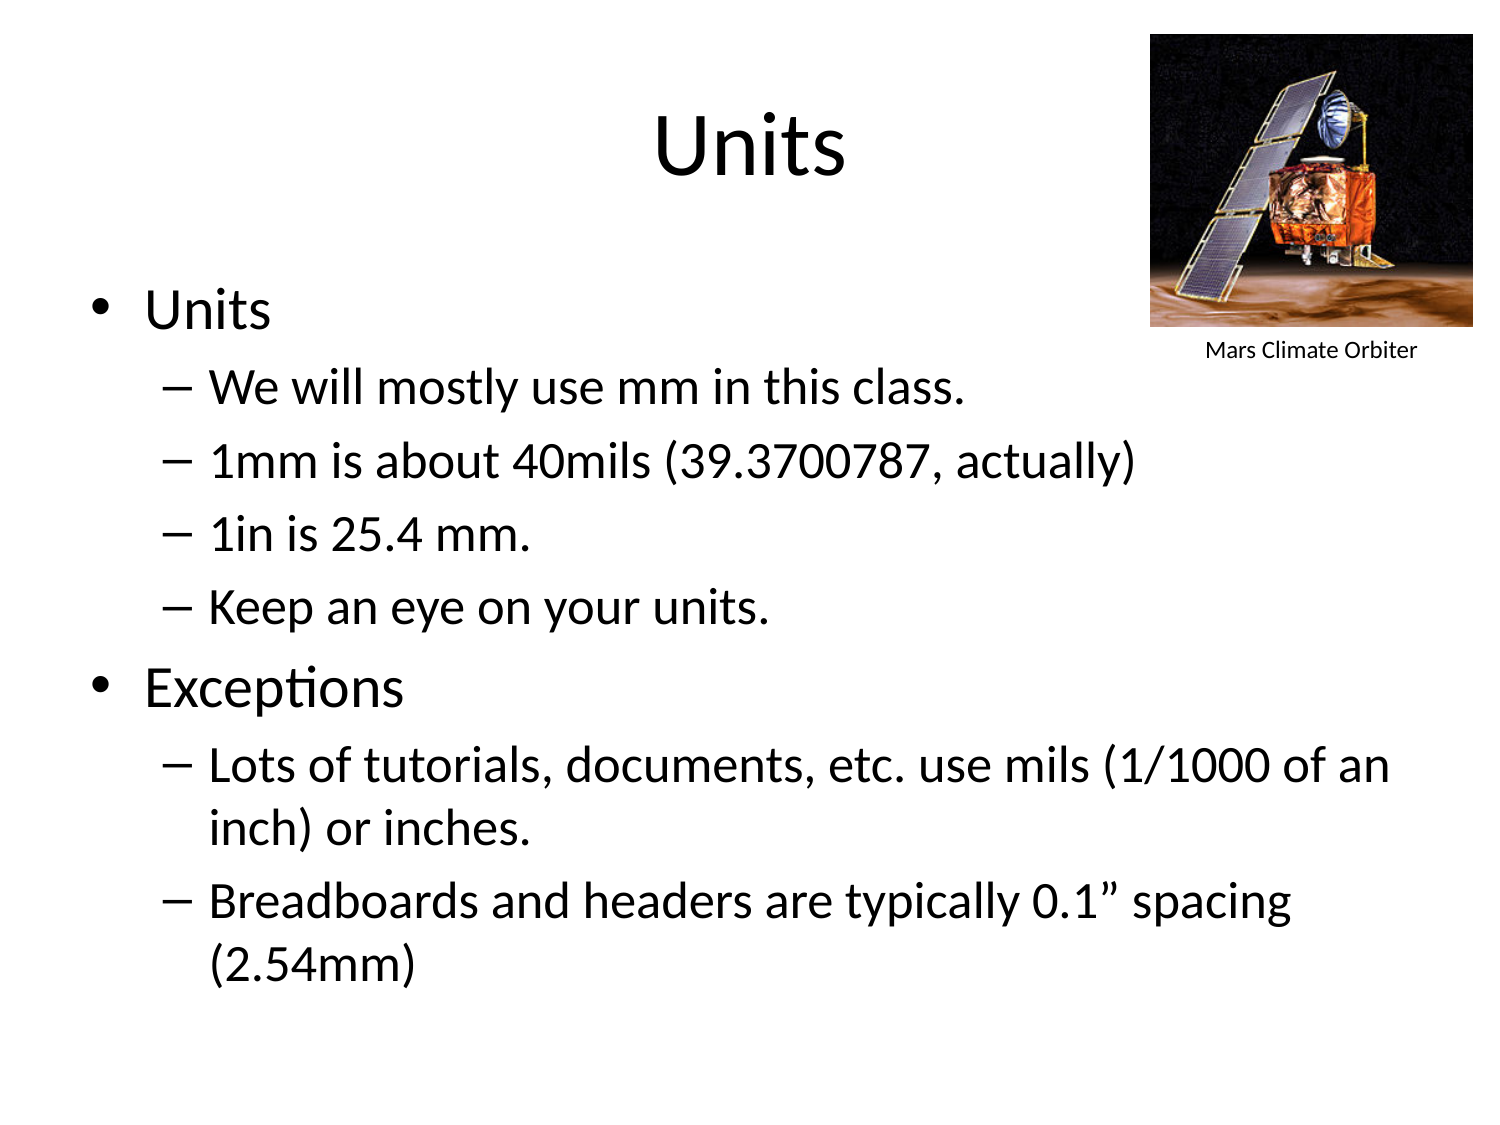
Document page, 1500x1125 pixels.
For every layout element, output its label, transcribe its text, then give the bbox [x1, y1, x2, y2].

title Units [75, 45, 1145, 233]
list Units We will mostly use mm in this class. 1mm is about 40mils (39.3700787, actually) 1in is 25.4 mm. Keep an eye on your units. Exceptions Lots of tutorials, documents, etc. use mils (1/1000 of an inch) or inches. Breadboards and headers are typically 0.1” spacing (2.54mm) [75, 262, 1425, 1005]
text_box Mars Climate Orbiter [1190, 335, 1434, 371]
picture [1150, 33, 1473, 327]
